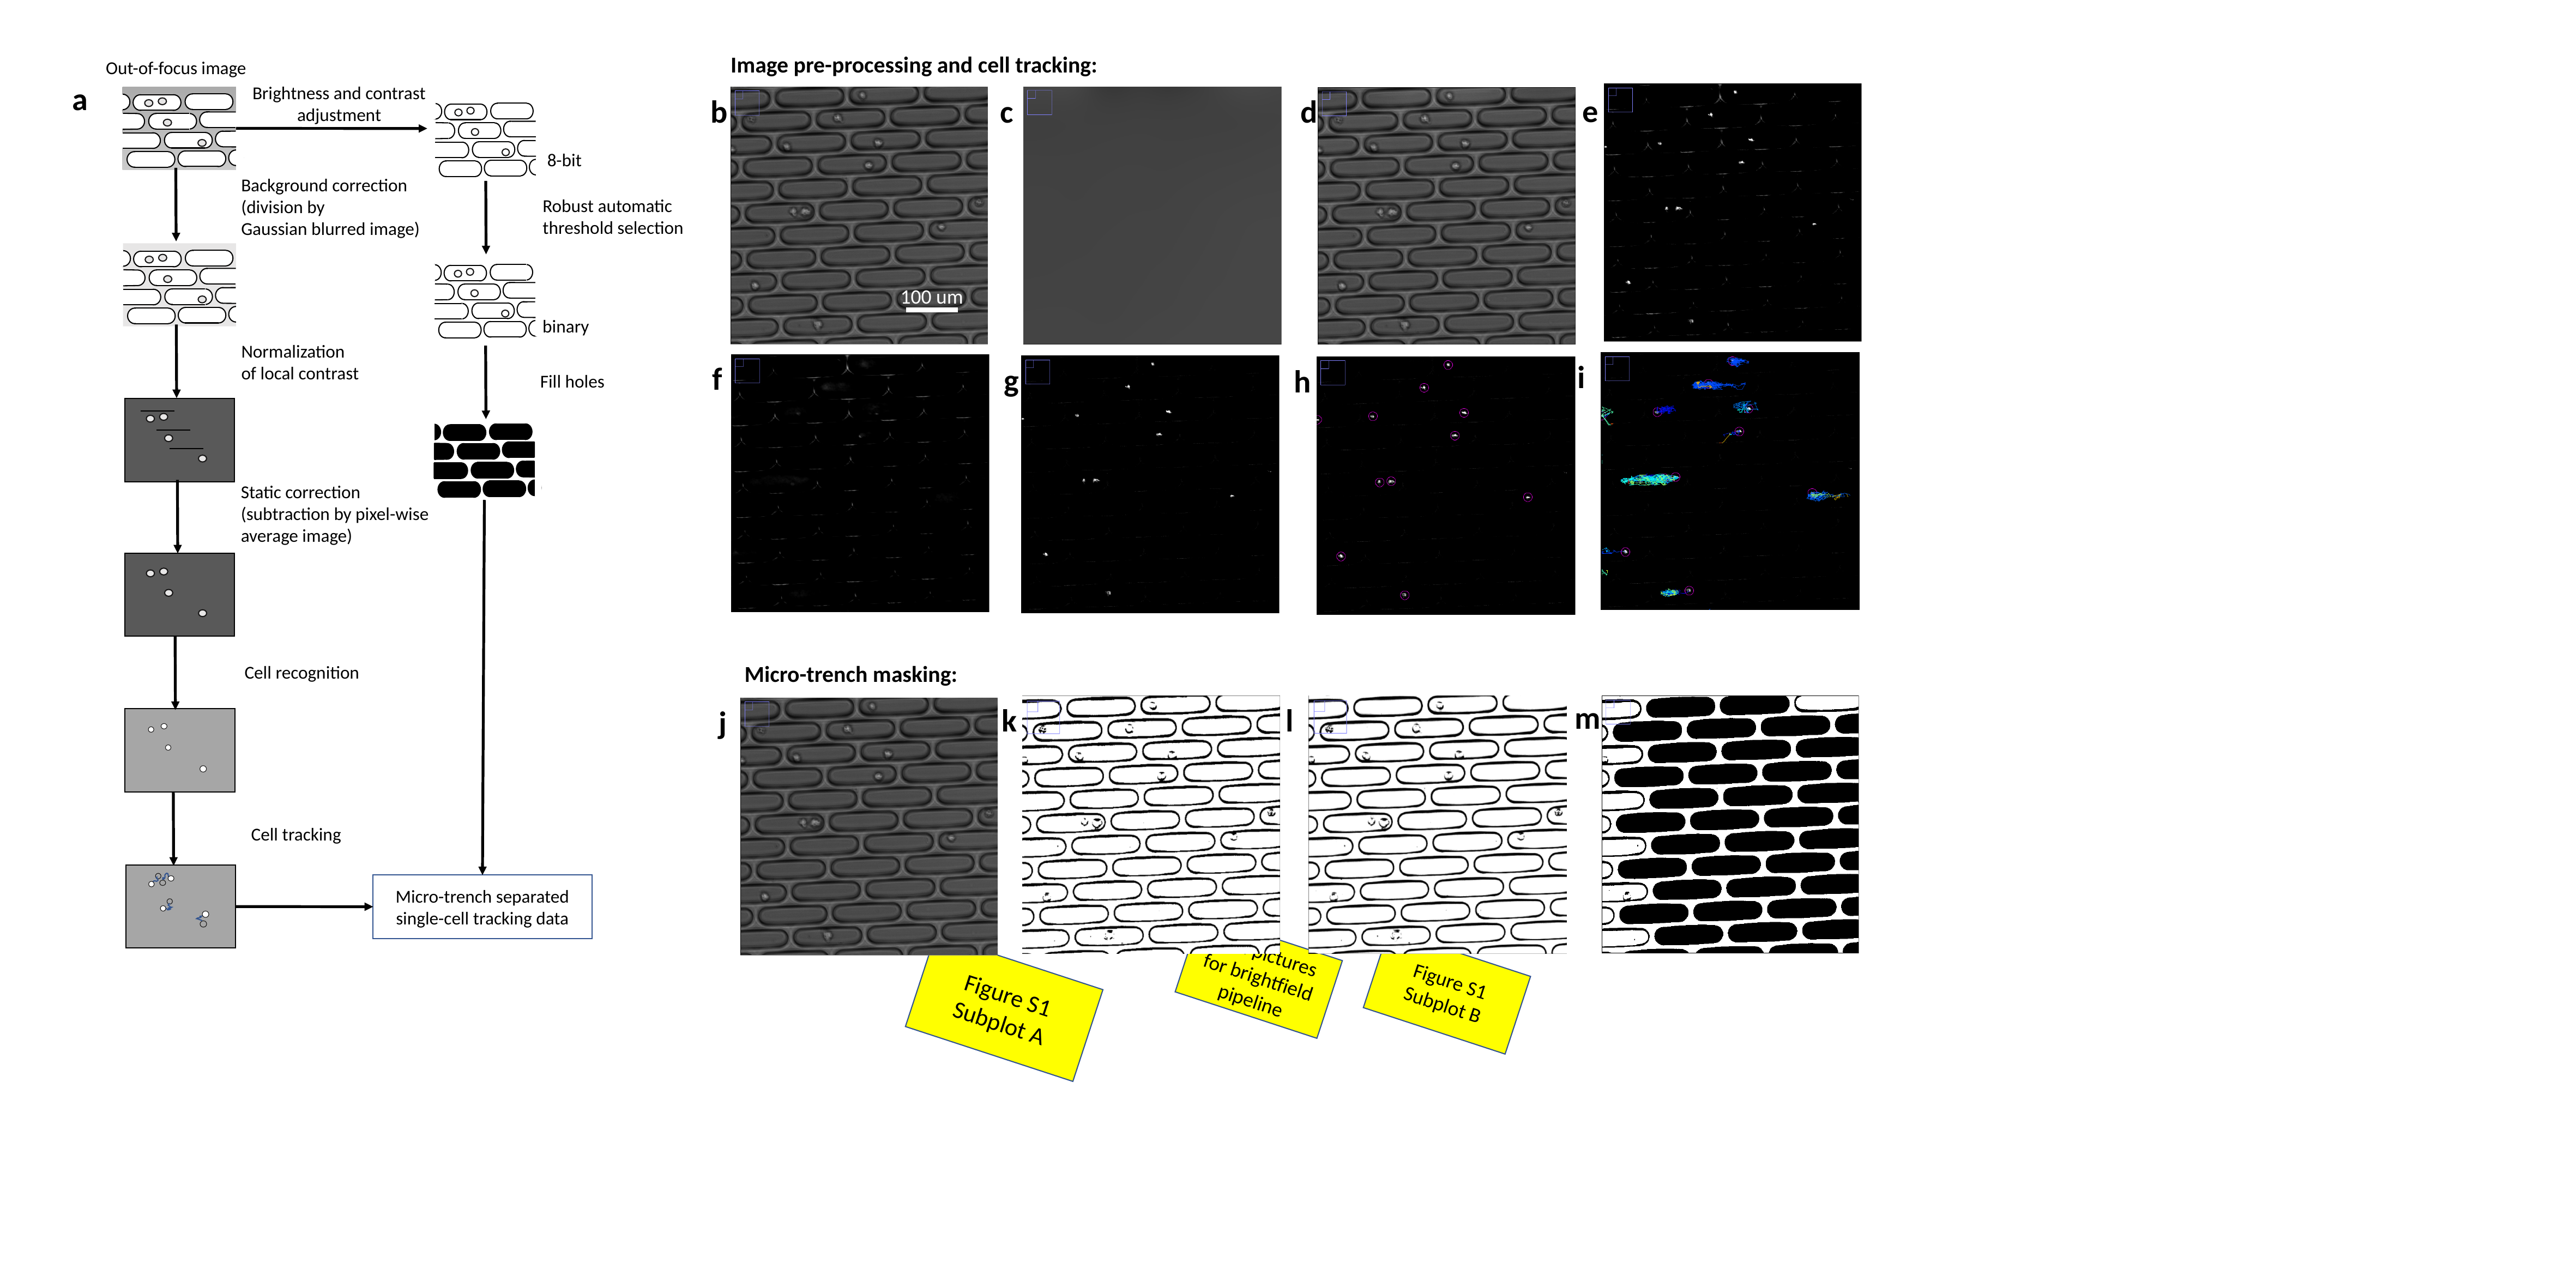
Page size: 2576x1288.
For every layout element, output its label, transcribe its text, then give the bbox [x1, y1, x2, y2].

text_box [428, 257, 542, 341]
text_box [1568, 352, 1860, 610]
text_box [1566, 693, 1859, 954]
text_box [993, 696, 1280, 954]
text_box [53, 52, 749, 948]
text_box Figure S1 Subplot A [904, 954, 1104, 1083]
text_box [1574, 83, 1862, 342]
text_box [1286, 356, 1576, 615]
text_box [710, 698, 998, 956]
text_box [429, 96, 542, 179]
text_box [992, 87, 1282, 344]
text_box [996, 355, 1280, 613]
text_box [1292, 87, 1576, 344]
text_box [749, 354, 990, 612]
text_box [427, 416, 541, 500]
text_box Image pre-processing and cell tracking: [722, 46, 1106, 81]
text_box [749, 87, 988, 344]
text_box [1280, 696, 1567, 954]
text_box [891, 279, 972, 313]
text_box Micro-trench masking: [749, 655, 966, 691]
text_box Figure S1 Subplot B [1362, 954, 1531, 1055]
text_box Real pictures for brightfield pipeline [1174, 954, 1343, 1039]
